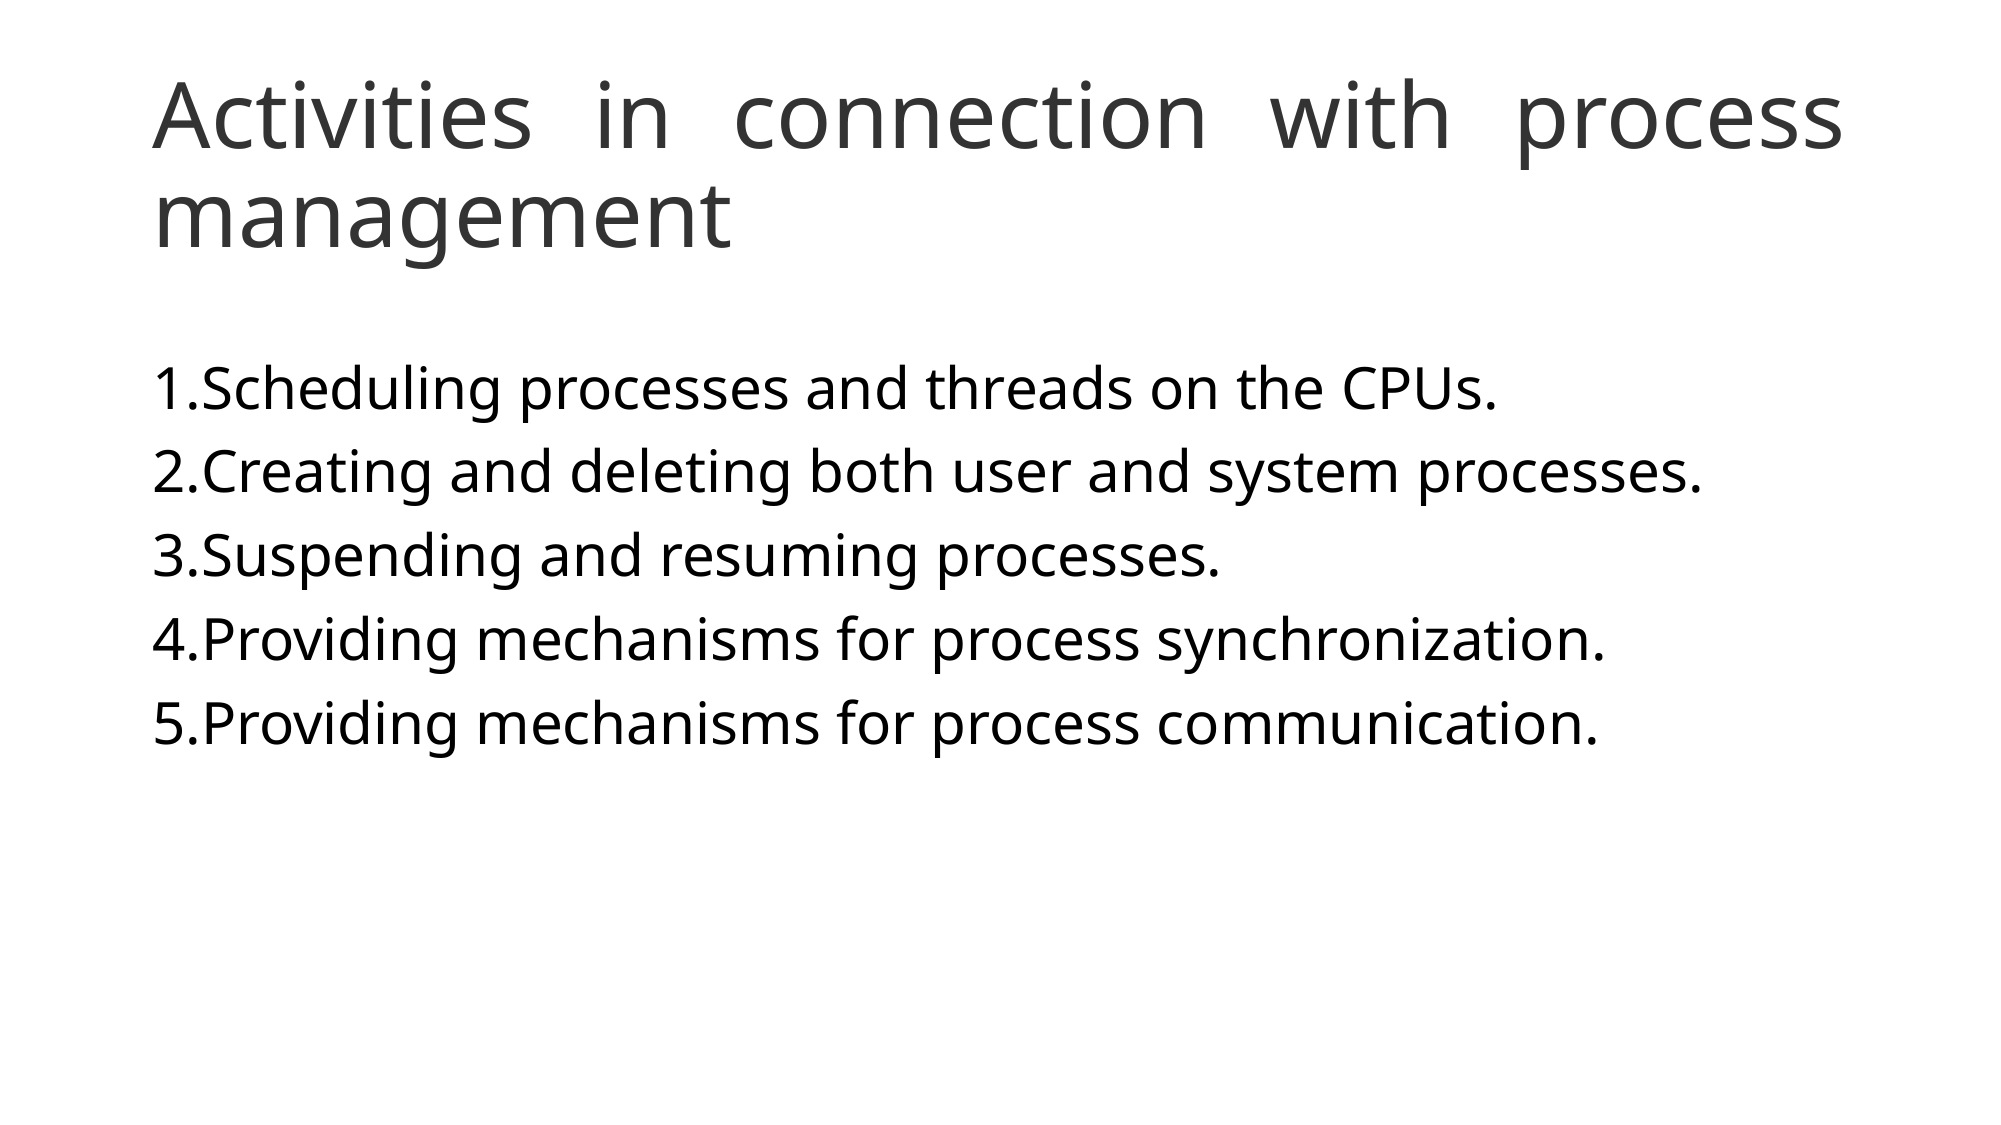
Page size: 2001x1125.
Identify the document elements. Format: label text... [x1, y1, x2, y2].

list Scheduling processes and threads on the CPUs. Creating and deleting both user and system processes. Suspending and resuming processes. Providing mechanisms for process synchronization. Providing mechanisms for process communication. [137, 351, 1863, 1066]
title Activities in connection with process management [137, 59, 1863, 278]
